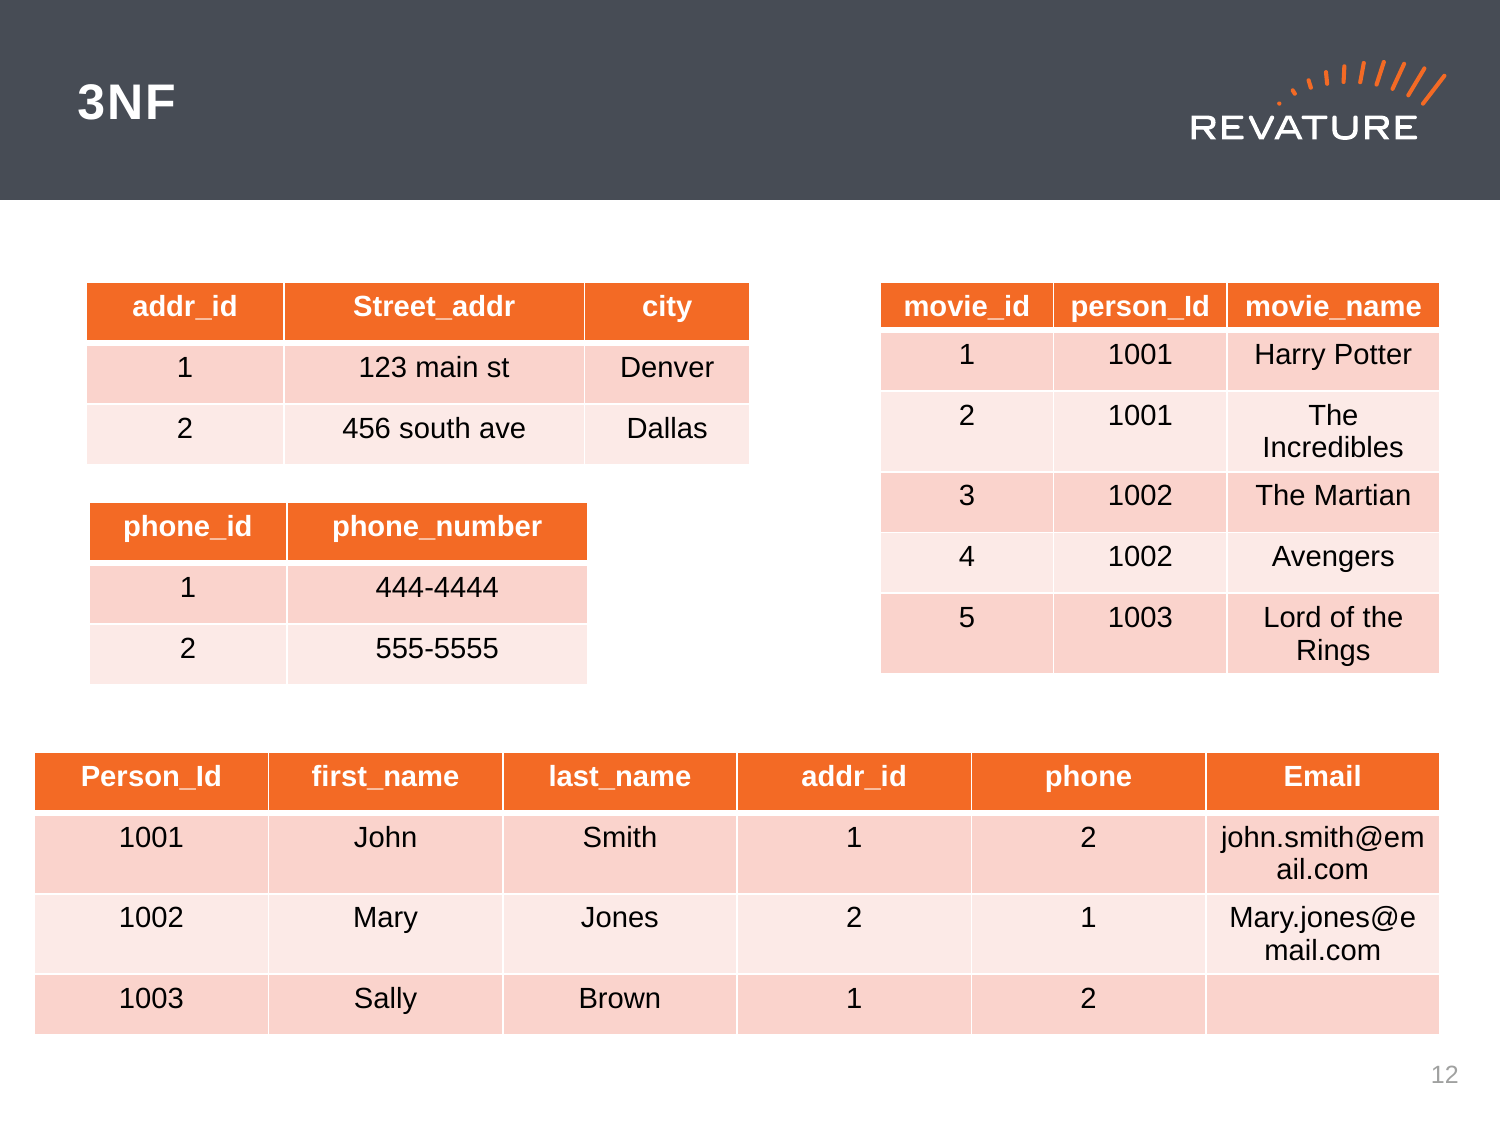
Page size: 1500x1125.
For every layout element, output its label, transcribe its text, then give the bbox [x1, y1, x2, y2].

table_cell 1002 [1054, 533, 1226, 592]
table_cell 1 [881, 333, 1053, 390]
table_cell Mary.jones@email.com [1207, 895, 1439, 973]
table_cell 123 main st [285, 346, 584, 403]
table_cell 2 [90, 625, 286, 684]
table_cell 4 [881, 533, 1053, 592]
table_cell 555-5555 [288, 625, 587, 684]
table_cell 5 [881, 594, 1053, 673]
table_cell 1 [972, 895, 1205, 973]
table_cell John [269, 816, 502, 893]
table_header Street_addr [285, 283, 584, 340]
table_cell 2 [738, 895, 971, 973]
title 3NF [62, 0, 1084, 200]
table_cell 1 [87, 346, 283, 403]
table_cell 444-4444 [288, 566, 587, 623]
table_cell [1207, 975, 1439, 1034]
table_header first_name [269, 753, 502, 810]
table_cell 1003 [35, 975, 268, 1034]
table_cell Brown [504, 975, 736, 1034]
table_cell Lord of the Rings [1228, 594, 1439, 673]
table_header addr_id [87, 283, 283, 340]
table_header phone_id [90, 503, 286, 560]
table_cell 2 [881, 392, 1053, 471]
table_cell 2 [972, 975, 1205, 1034]
table_cell Smith [504, 816, 736, 893]
table_cell 2 [972, 816, 1205, 893]
table_cell 3 [881, 473, 1053, 532]
table_cell Harry Potter [1228, 333, 1439, 390]
table_header movie_id [881, 283, 1053, 327]
table_header phone_number [288, 503, 587, 560]
table_cell 1002 [1054, 473, 1226, 532]
table_header phone [972, 753, 1205, 810]
table_header movie_name [1228, 283, 1439, 327]
table_header city [585, 283, 749, 340]
table_header last_name [504, 753, 736, 810]
table_header addr_id [738, 753, 971, 810]
table_cell 2 [87, 405, 283, 464]
table_cell 1001 [1054, 333, 1226, 390]
table_cell 1 [738, 975, 971, 1034]
table_cell 1003 [1054, 594, 1226, 673]
table_cell Dallas [585, 405, 749, 464]
table_cell 1001 [35, 816, 268, 893]
table_cell Sally [269, 975, 502, 1034]
table_cell 1001 [1054, 392, 1226, 471]
table_cell The Martian [1228, 473, 1439, 532]
table_cell 456 south ave [285, 405, 584, 464]
slide_number 11 [1332, 1043, 1474, 1104]
table_cell The Incredibles [1228, 392, 1439, 471]
table_cell Mary [269, 895, 502, 973]
table_cell Denver [585, 346, 749, 403]
table_cell 1 [90, 566, 286, 623]
table_cell Jones [504, 895, 736, 973]
table_header Email [1207, 753, 1439, 810]
table_cell john.smith@email.com [1207, 816, 1439, 893]
table_cell Avengers [1228, 533, 1439, 592]
table_header Person_Id [35, 753, 268, 810]
table_cell 1 [738, 816, 971, 893]
table_cell 1002 [35, 895, 268, 973]
table_header person_Id [1054, 283, 1226, 327]
